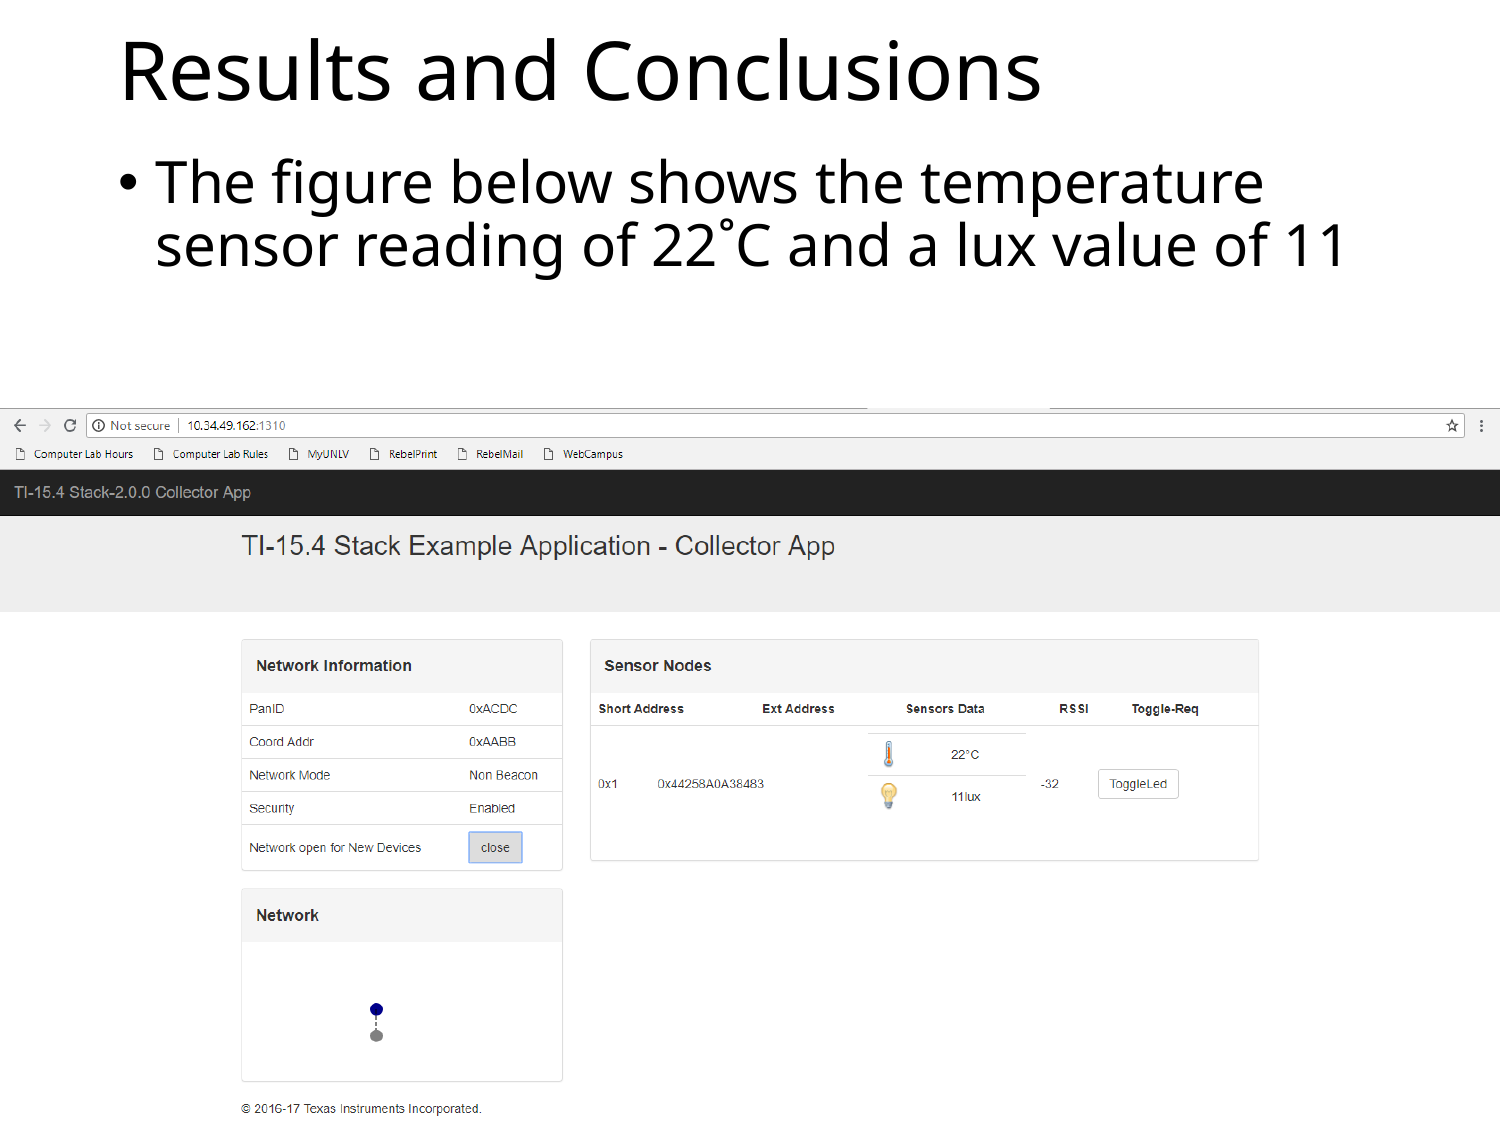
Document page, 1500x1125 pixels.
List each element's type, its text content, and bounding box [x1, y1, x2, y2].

picture [0, 408, 1500, 1125]
title Results and Conclusions [103, 22, 1397, 127]
list The figure below shows the temperature sensor reading of 22˚C and a lux value of 11 [103, 145, 1397, 408]
